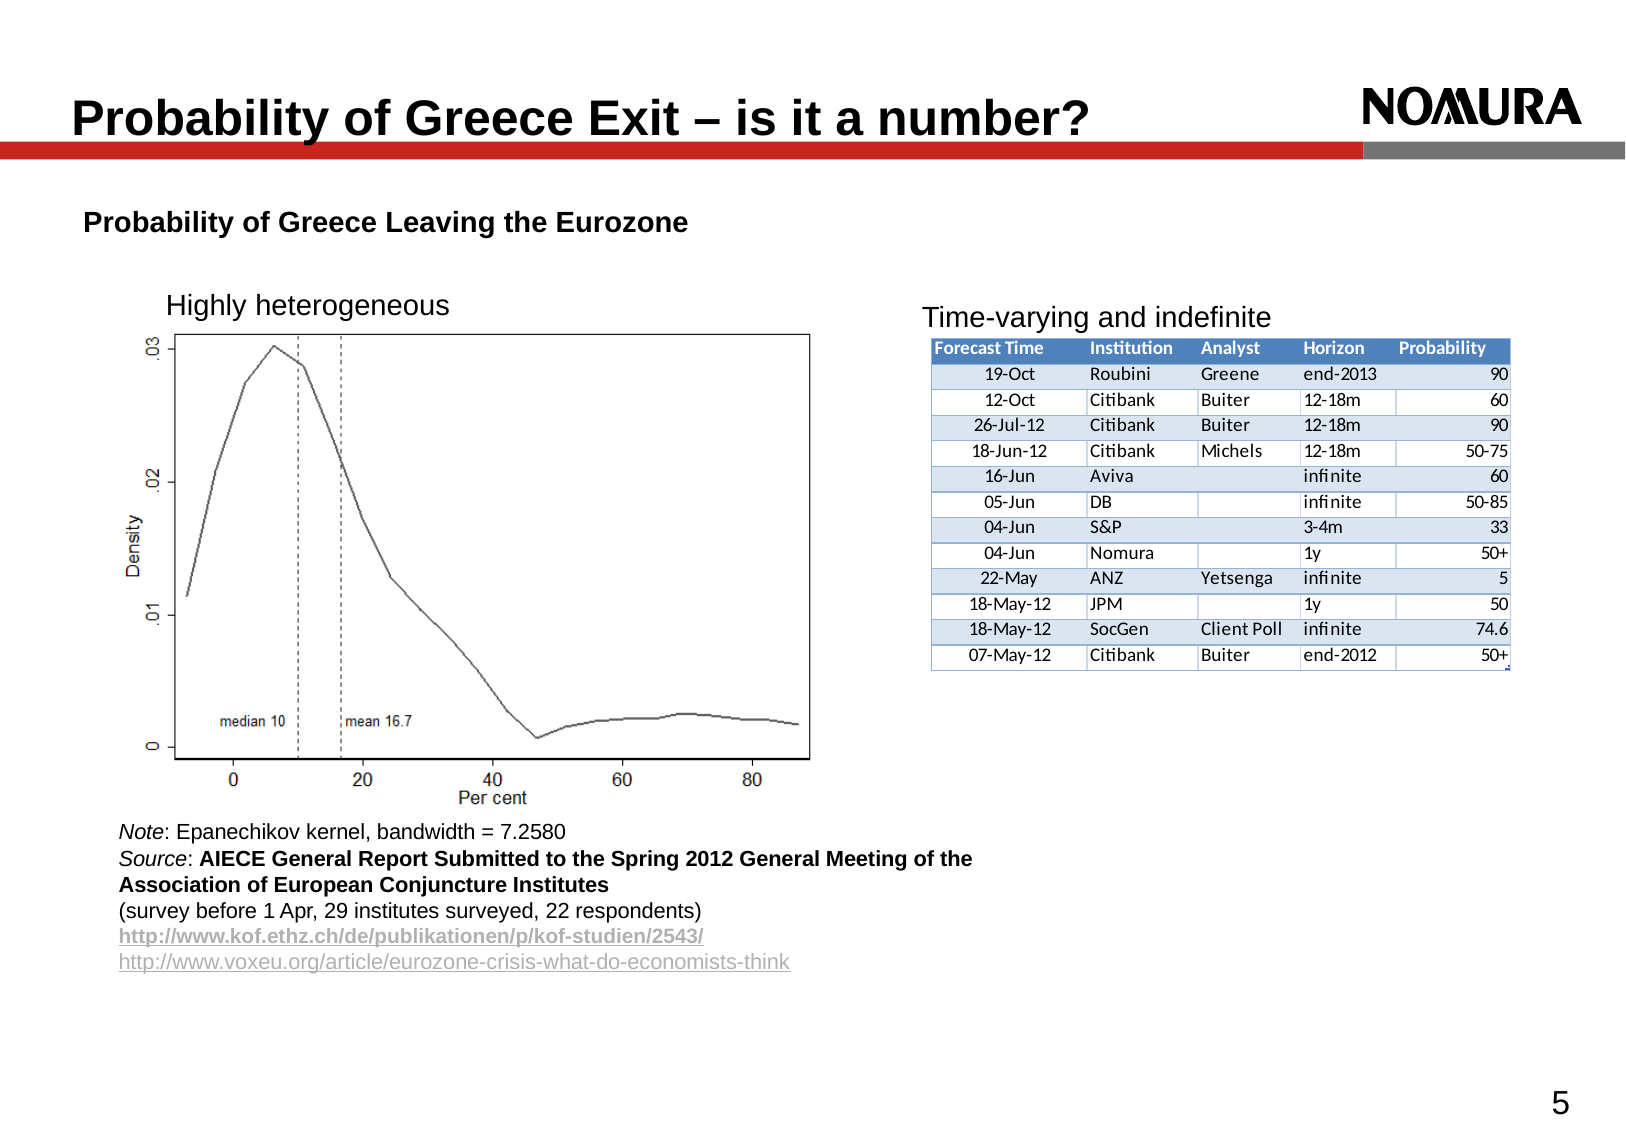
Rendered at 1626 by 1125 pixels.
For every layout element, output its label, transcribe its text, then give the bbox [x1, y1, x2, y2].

text_box Time-varying and indefinite [907, 290, 1534, 341]
slide_number 4 [1209, 1073, 1585, 1111]
text_box Note: Epanechikov kernel, bandwidth = 7.2580 Source: AIECE General Report Submitted to the Spring 2012 General Meeting of the Association of European Conjuncture Institutes (survey before 1 Apr, 29 institutes surveyed, 22 respondents) http://www.kof.ethz.ch/de/publikationen/p/kof-studien/2543/ http://www.voxeu.org/article/eurozone-crisis-what-do-economists-think [103, 810, 1014, 982]
picture [930, 337, 1512, 672]
list Probability of Greece Leaving the Eurozone [68, 196, 1572, 994]
title Probability of Greece Exit – is it a number? [56, 78, 1560, 159]
text_box Highly heterogeneous [151, 278, 777, 324]
picture [115, 326, 819, 811]
